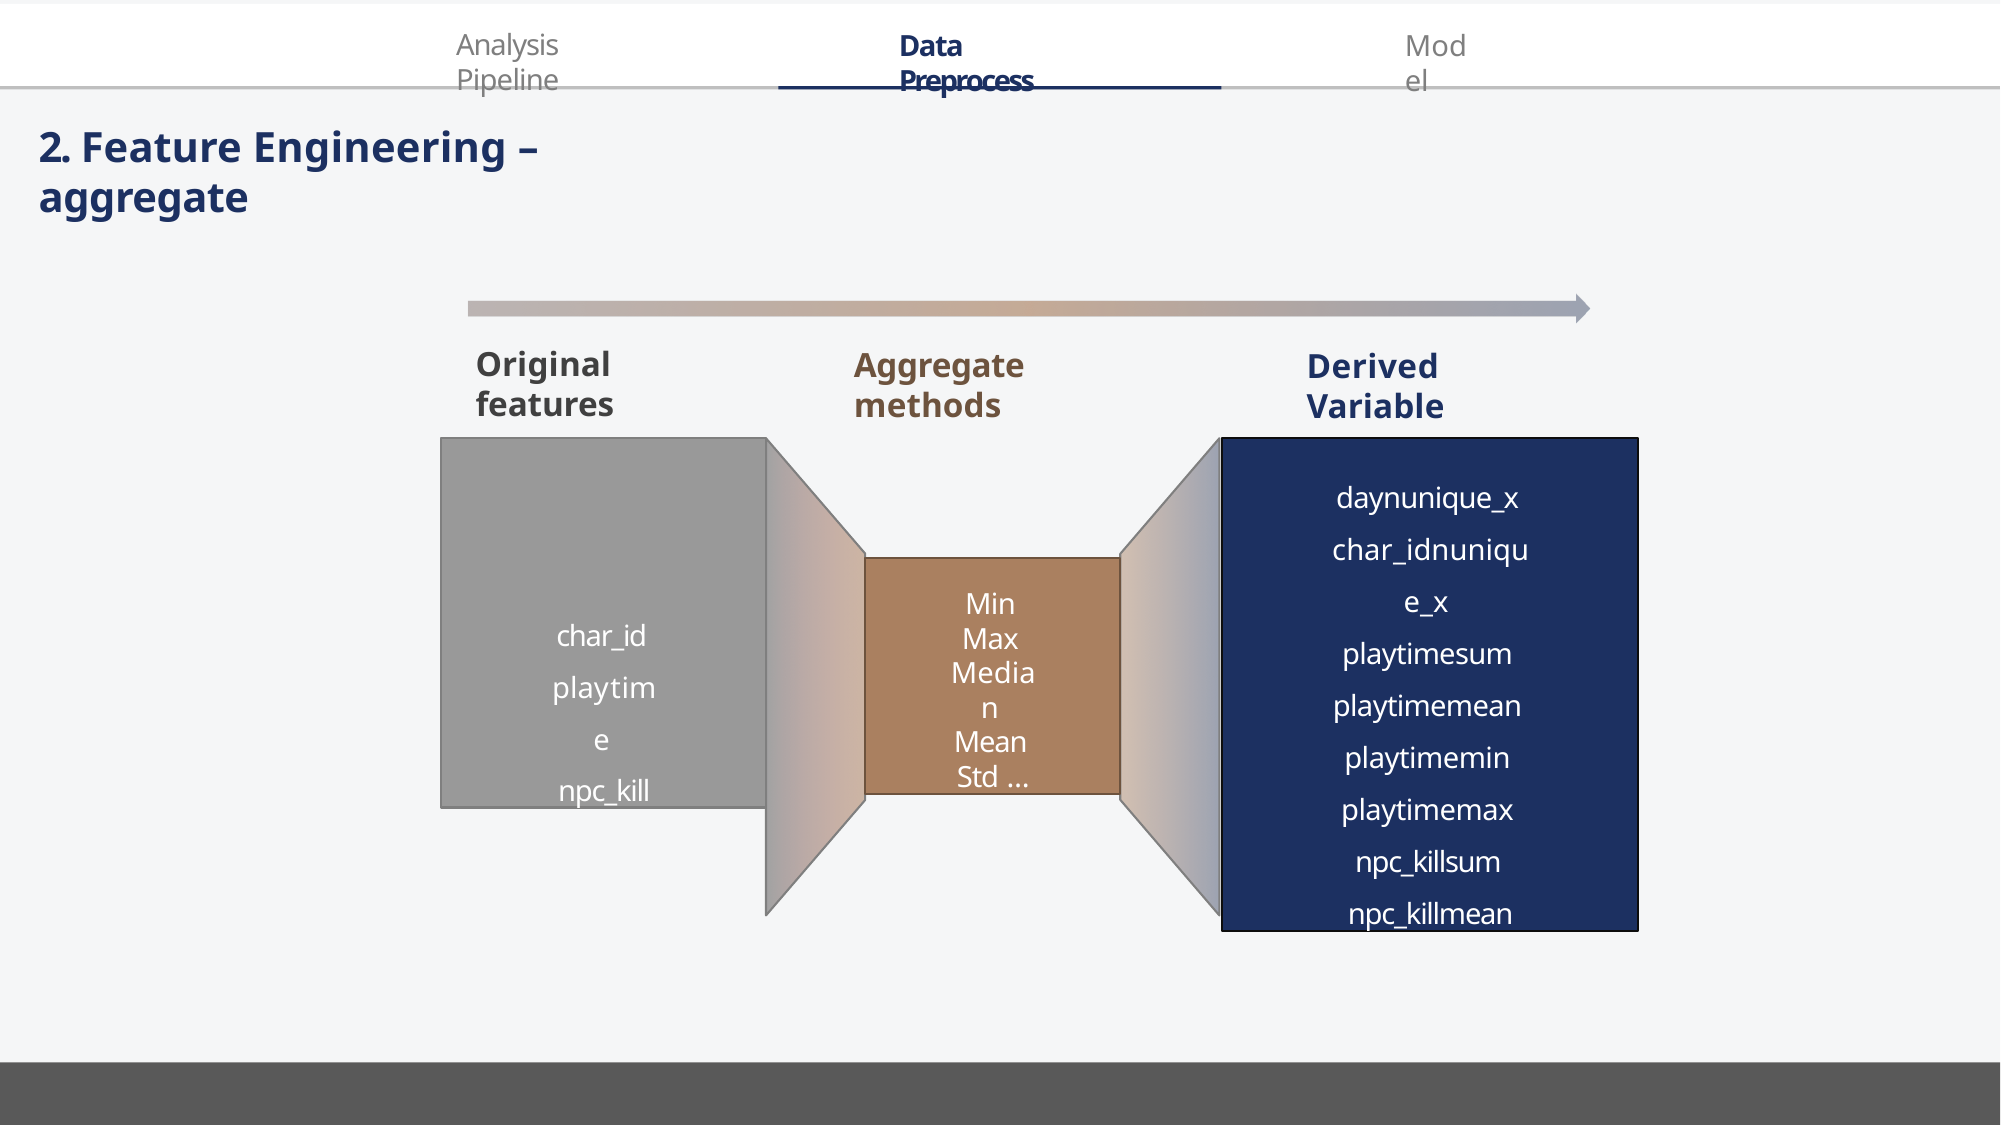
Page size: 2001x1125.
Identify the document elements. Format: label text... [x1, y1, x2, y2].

text_box Original features [473, 341, 726, 424]
text_box char_id playtime npc_kill [440, 438, 761, 808]
text_box Model [1402, 25, 1483, 98]
text_box Data Preprocess [896, 25, 1104, 87]
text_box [1119, 436, 1221, 917]
text_box daynunique_x char_idnunique_x playtimesum playtimemean playtimemin playtimemax npc_killsum npc_killmean [1221, 438, 1639, 931]
text_box Analysis Pipeline [453, 24, 661, 97]
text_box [764, 436, 867, 917]
text_box Min Max Median Mean Std … [871, 557, 1113, 795]
text_box Data Preprocess [896, 88, 1104, 98]
text_box [467, 293, 1591, 324]
text_box Derived Variable [1304, 343, 1556, 426]
text_box Aggregate methods [851, 342, 1149, 424]
text_box 2. Feature Engineering – aggregate [36, 119, 683, 222]
